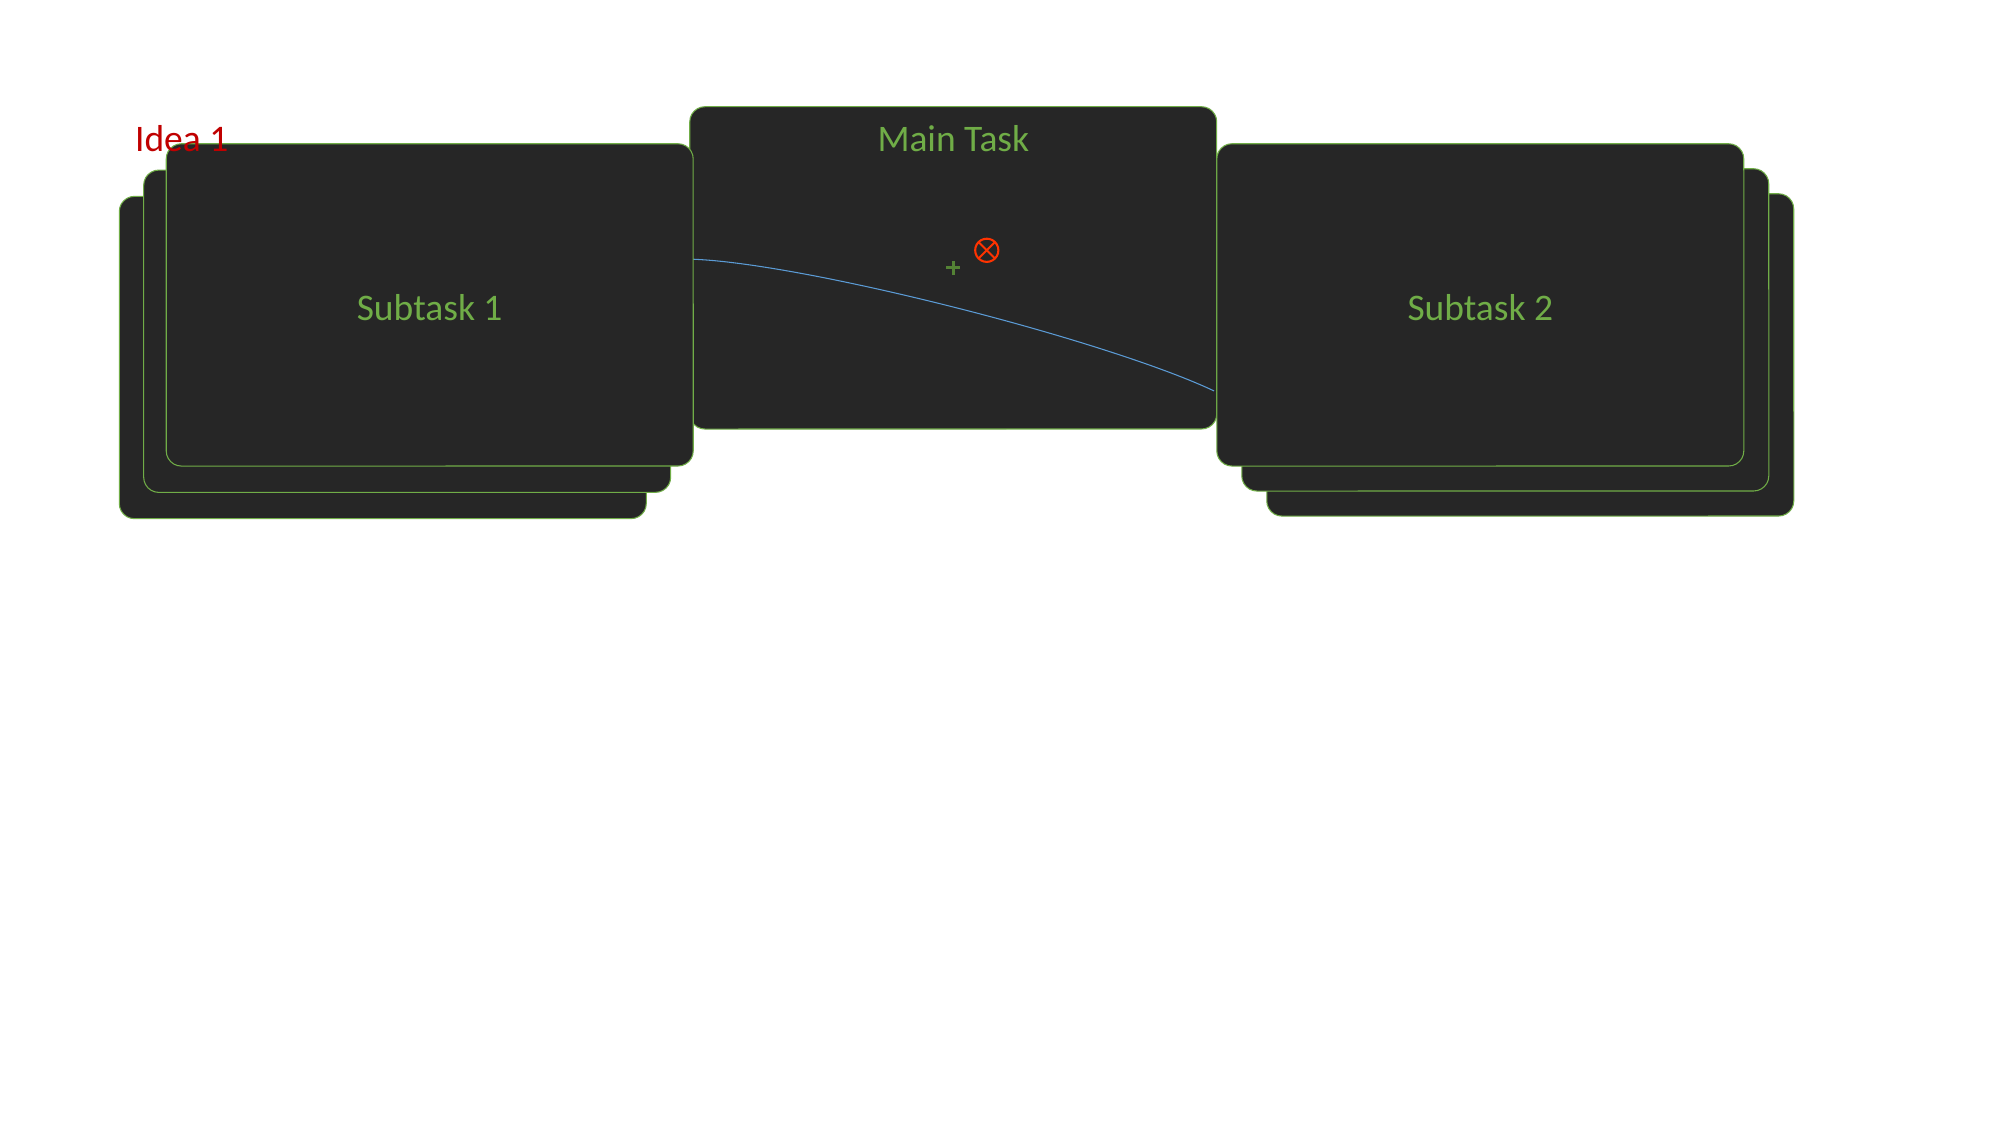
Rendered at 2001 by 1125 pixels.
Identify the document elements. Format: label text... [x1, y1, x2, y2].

text_box Subtask 1 [143, 169, 672, 493]
text_box Subtask 1 [118, 195, 647, 520]
text_box [946, 261, 960, 275]
text_box Subtask 2 [1241, 168, 1770, 492]
text_box [694, 258, 1215, 392]
text_box Subtask 1 [165, 143, 694, 467]
text_box Main Task [862, 106, 1045, 167]
text_box [689, 106, 1218, 430]
text_box Subtask 2 [1216, 143, 1745, 467]
text_box [974, 237, 1000, 263]
text_box Idea 1 [120, 106, 244, 167]
text_box Subtask 2 [1266, 193, 1795, 517]
